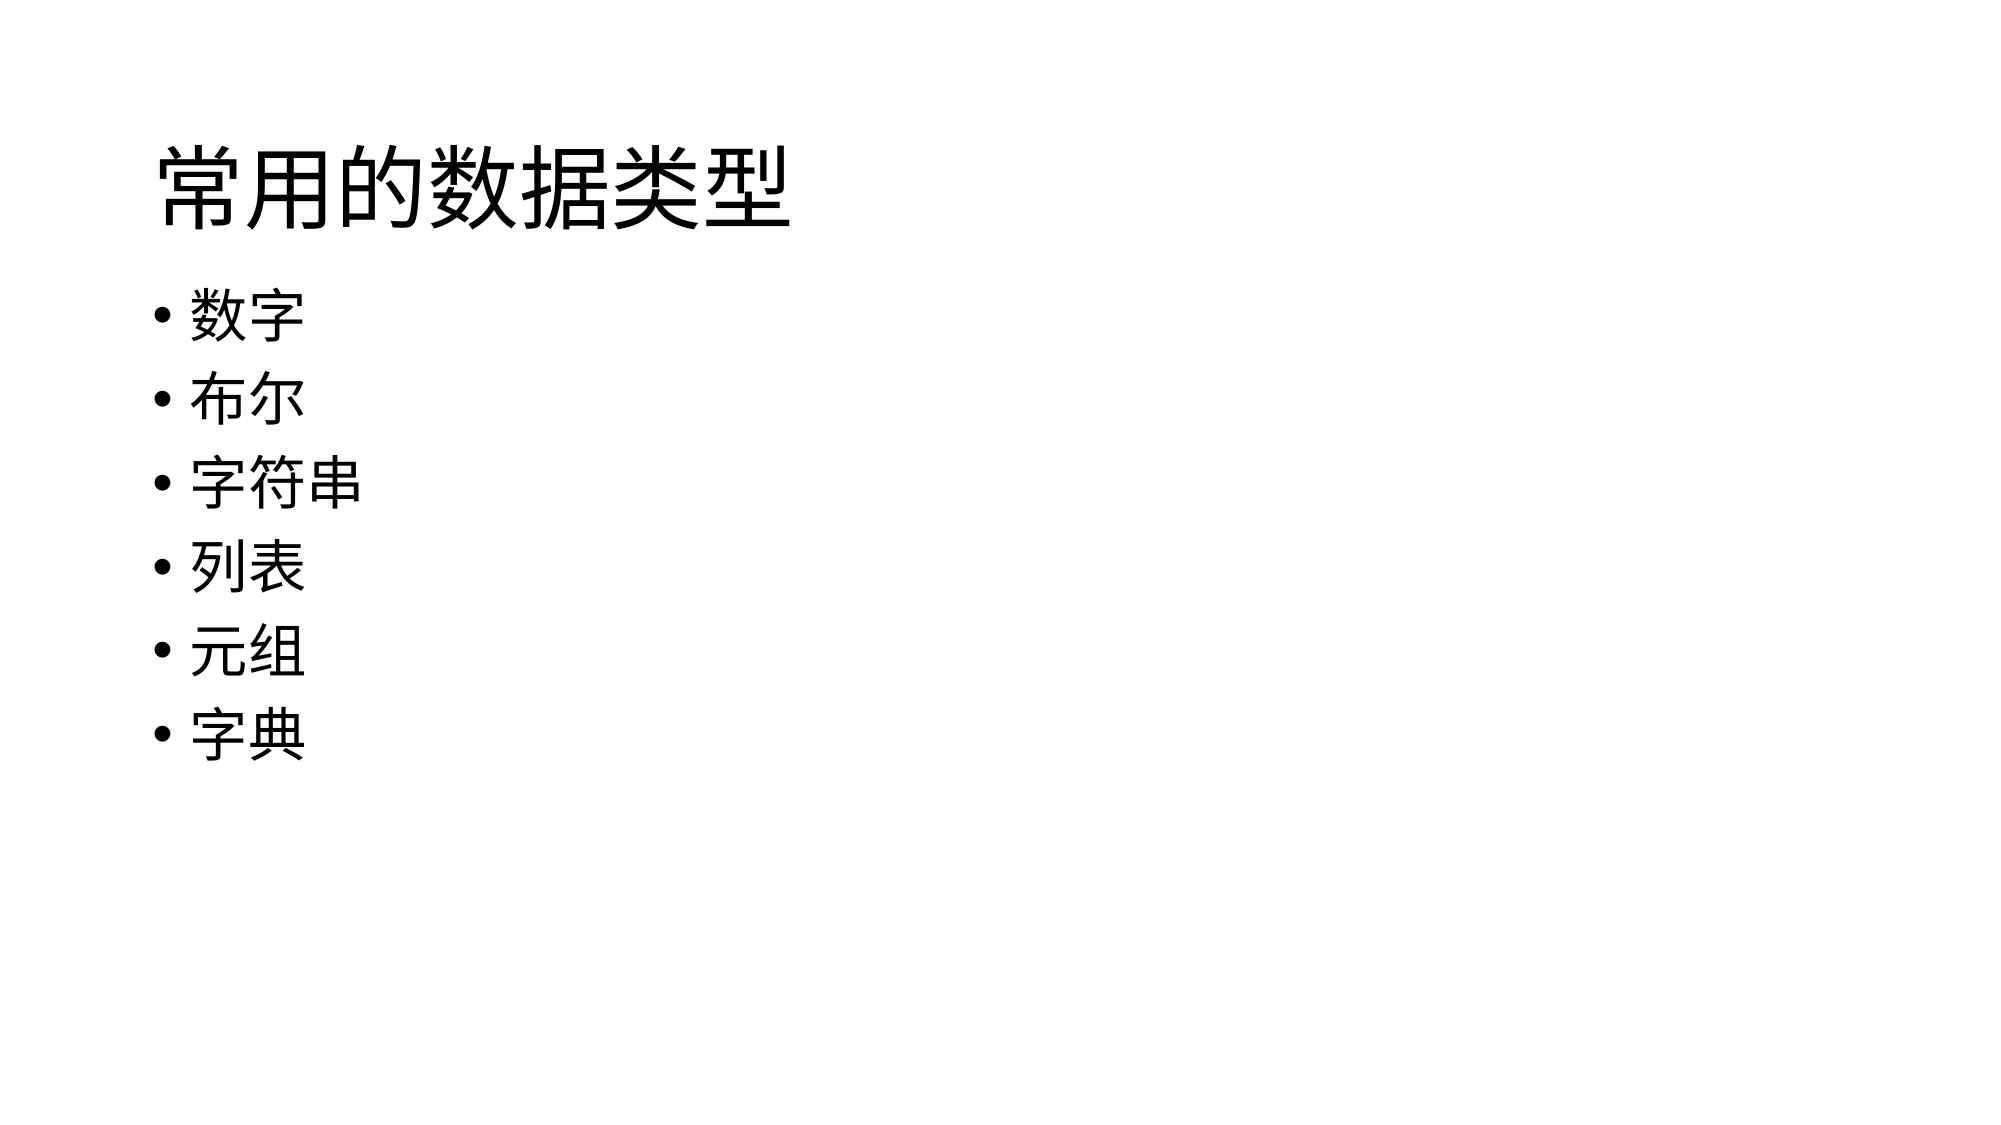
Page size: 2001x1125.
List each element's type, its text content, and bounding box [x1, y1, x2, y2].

list 数字 布尔 字符串 列表 元组 字典 [137, 279, 1863, 1014]
title 常用的数据类型 [137, 32, 1863, 250]
